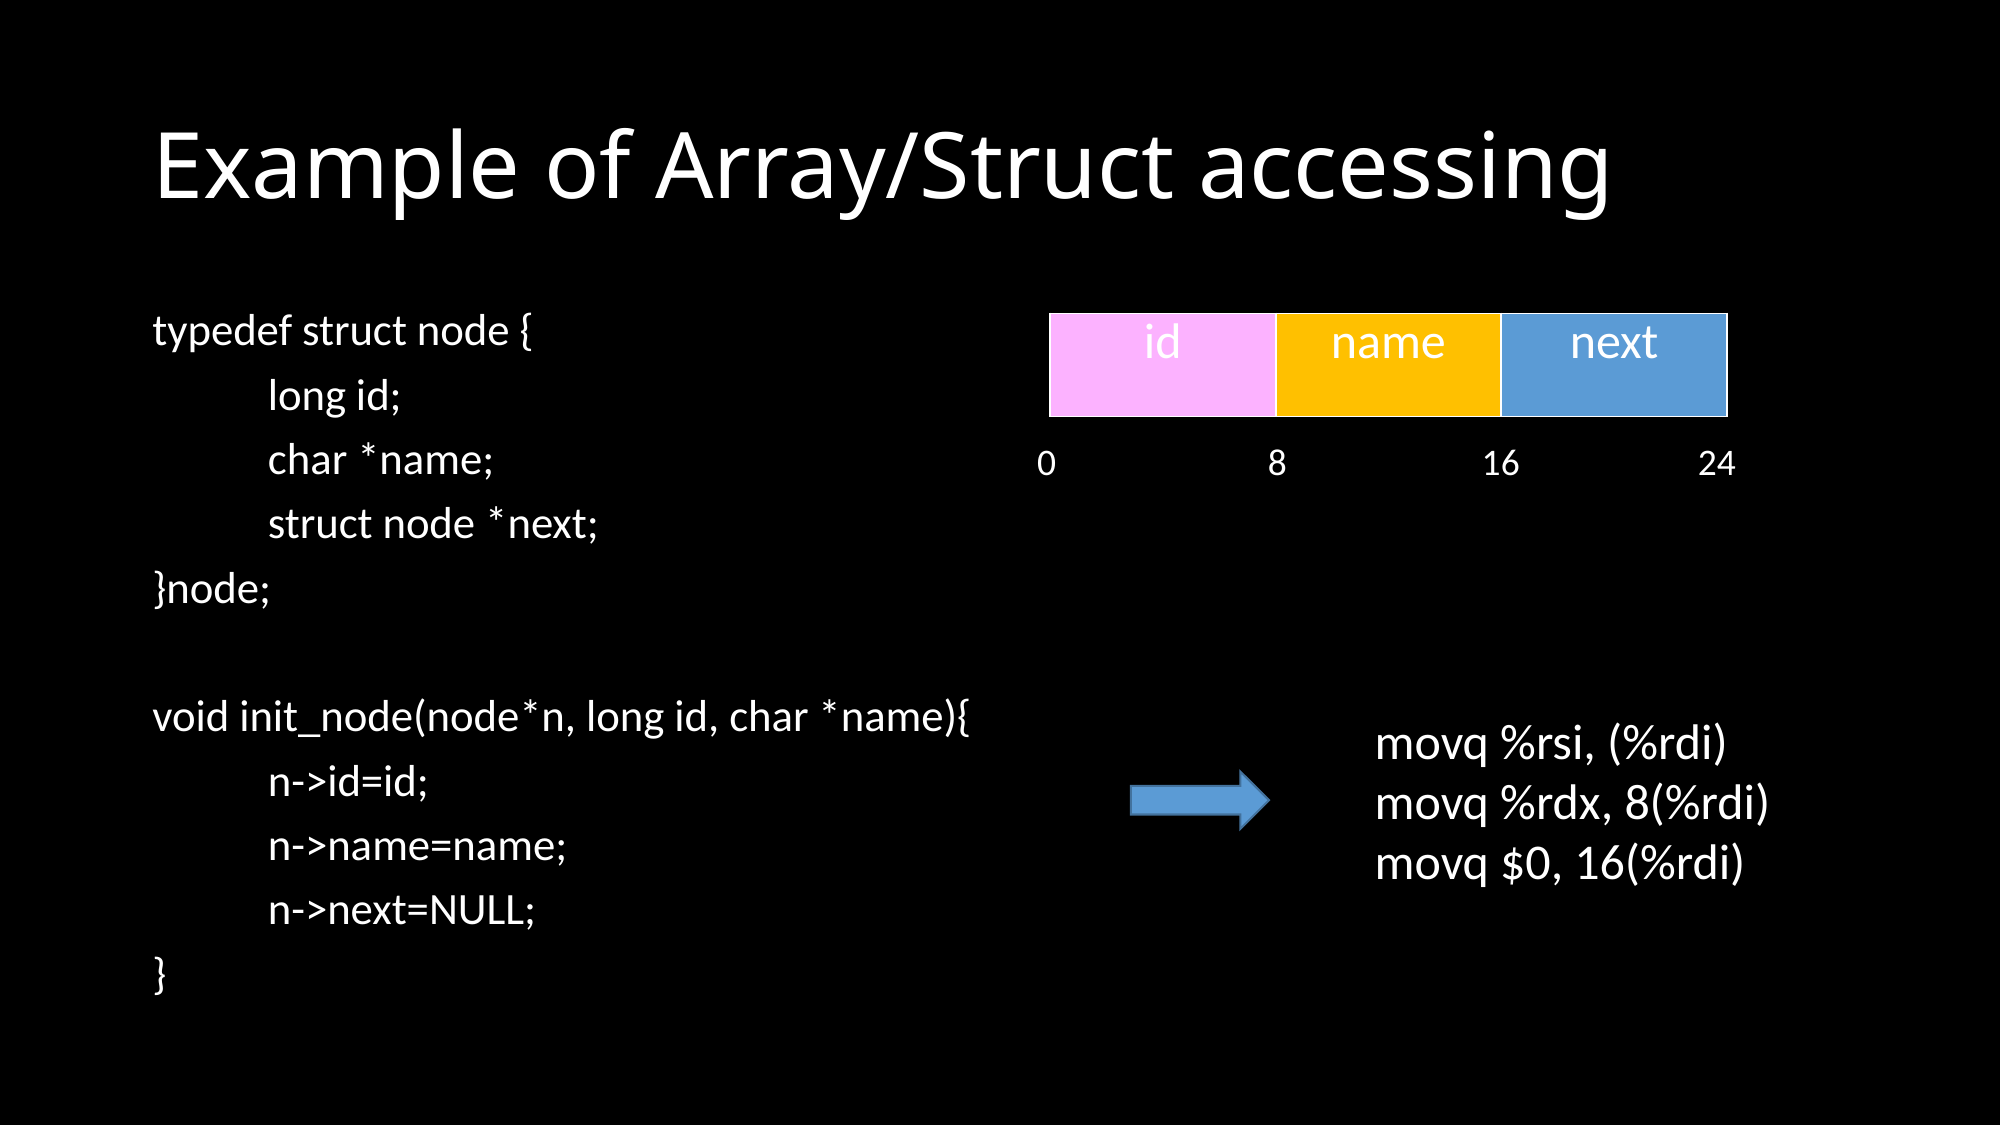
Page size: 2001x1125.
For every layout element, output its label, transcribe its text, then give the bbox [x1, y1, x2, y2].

text_box 0 8 16 24 [1022, 430, 1848, 491]
table_header id [1051, 314, 1275, 416]
title Example of Array/Struct accessing [137, 59, 1863, 278]
text_box [1129, 769, 1271, 832]
list typedef struct node { long id; char *name; struct node *next; }node; void init_node(node*n, long id, char *name){ n->id=id; n->name=name; n->next=NULL; } [137, 299, 1100, 1014]
table_header name [1277, 314, 1500, 416]
text_box movq %rsi, (%rdi) movq %rdx, 8(%rdi) movq $0, 16(%rdi) [1359, 701, 1946, 897]
table_header next [1502, 314, 1726, 416]
